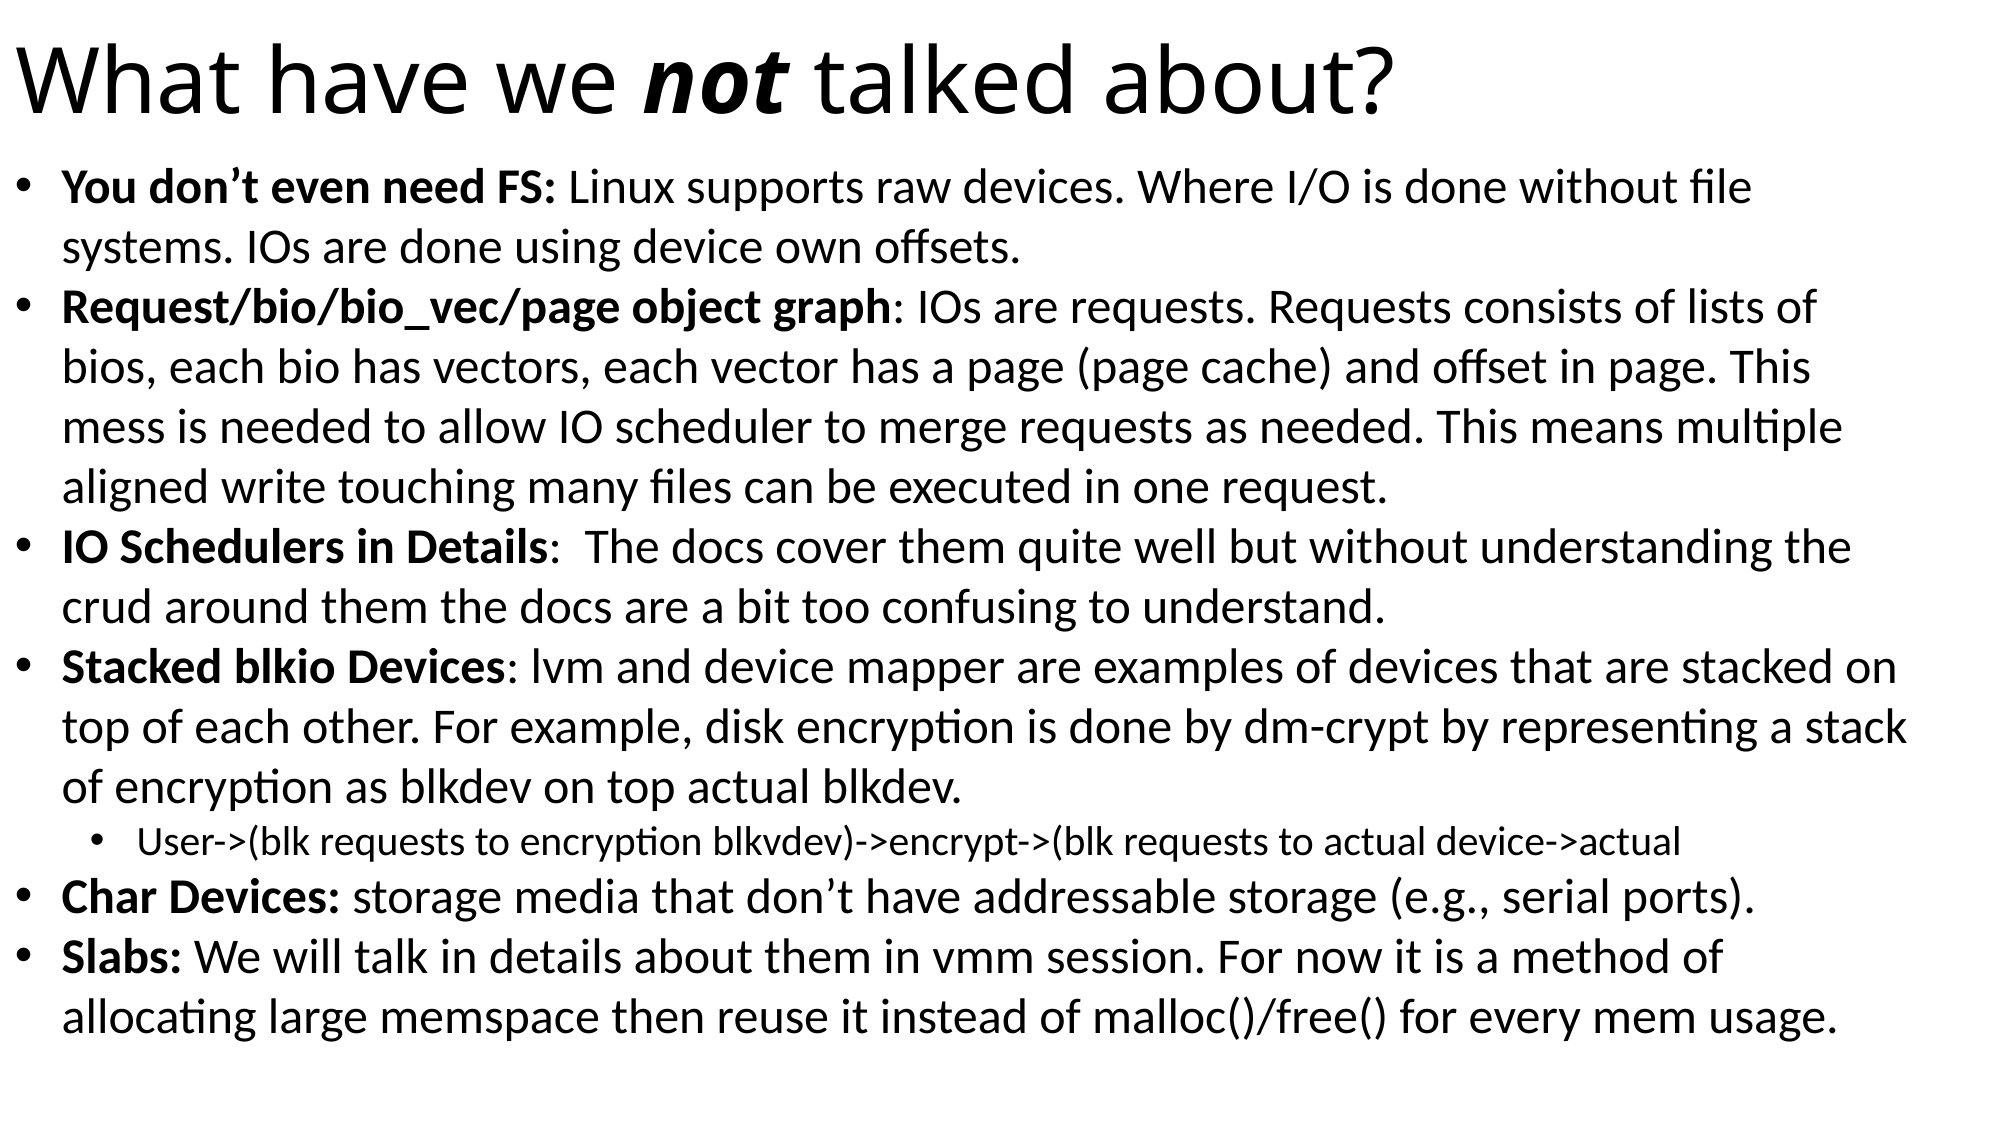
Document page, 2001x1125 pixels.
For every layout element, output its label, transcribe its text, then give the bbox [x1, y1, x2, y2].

title What have we not talked about? [0, 3, 1913, 146]
text_box You don’t even need FS: Linux supports raw devices. Where I/O is done without file systems. IOs are done using device own offsets. Request/bio/bio_vec/page object graph: IOs are requests. Requests consists of lists of bios, each bio has vectors, each vector has a page (page cache) and offset in page. This mess is needed to allow IO scheduler to merge requests as needed. This means multiple aligned write touching many files can be executed in one request. IO Schedulers in Details: The docs cover them quite well but without understanding the crud around them the docs are a bit too confusing to understand. Stacked blkio Devices: lvm and device mapper are examples of devices that are stacked on top of each other. For example, disk encryption is done by dm-crypt by representing a stack of encryption as blkdev on top actual blkdev. User->(blk requests to encryption blkvdev)->encrypt->(blk requests to actual device->actual Char Devices: storage media that don’t have addressable storage (e.g., serial ports). Slabs: We will talk in details about them in vmm session. For now it is a method of allocating large memspace then reuse it instead of malloc()/free() for every mem usage. [0, 146, 1935, 1052]
